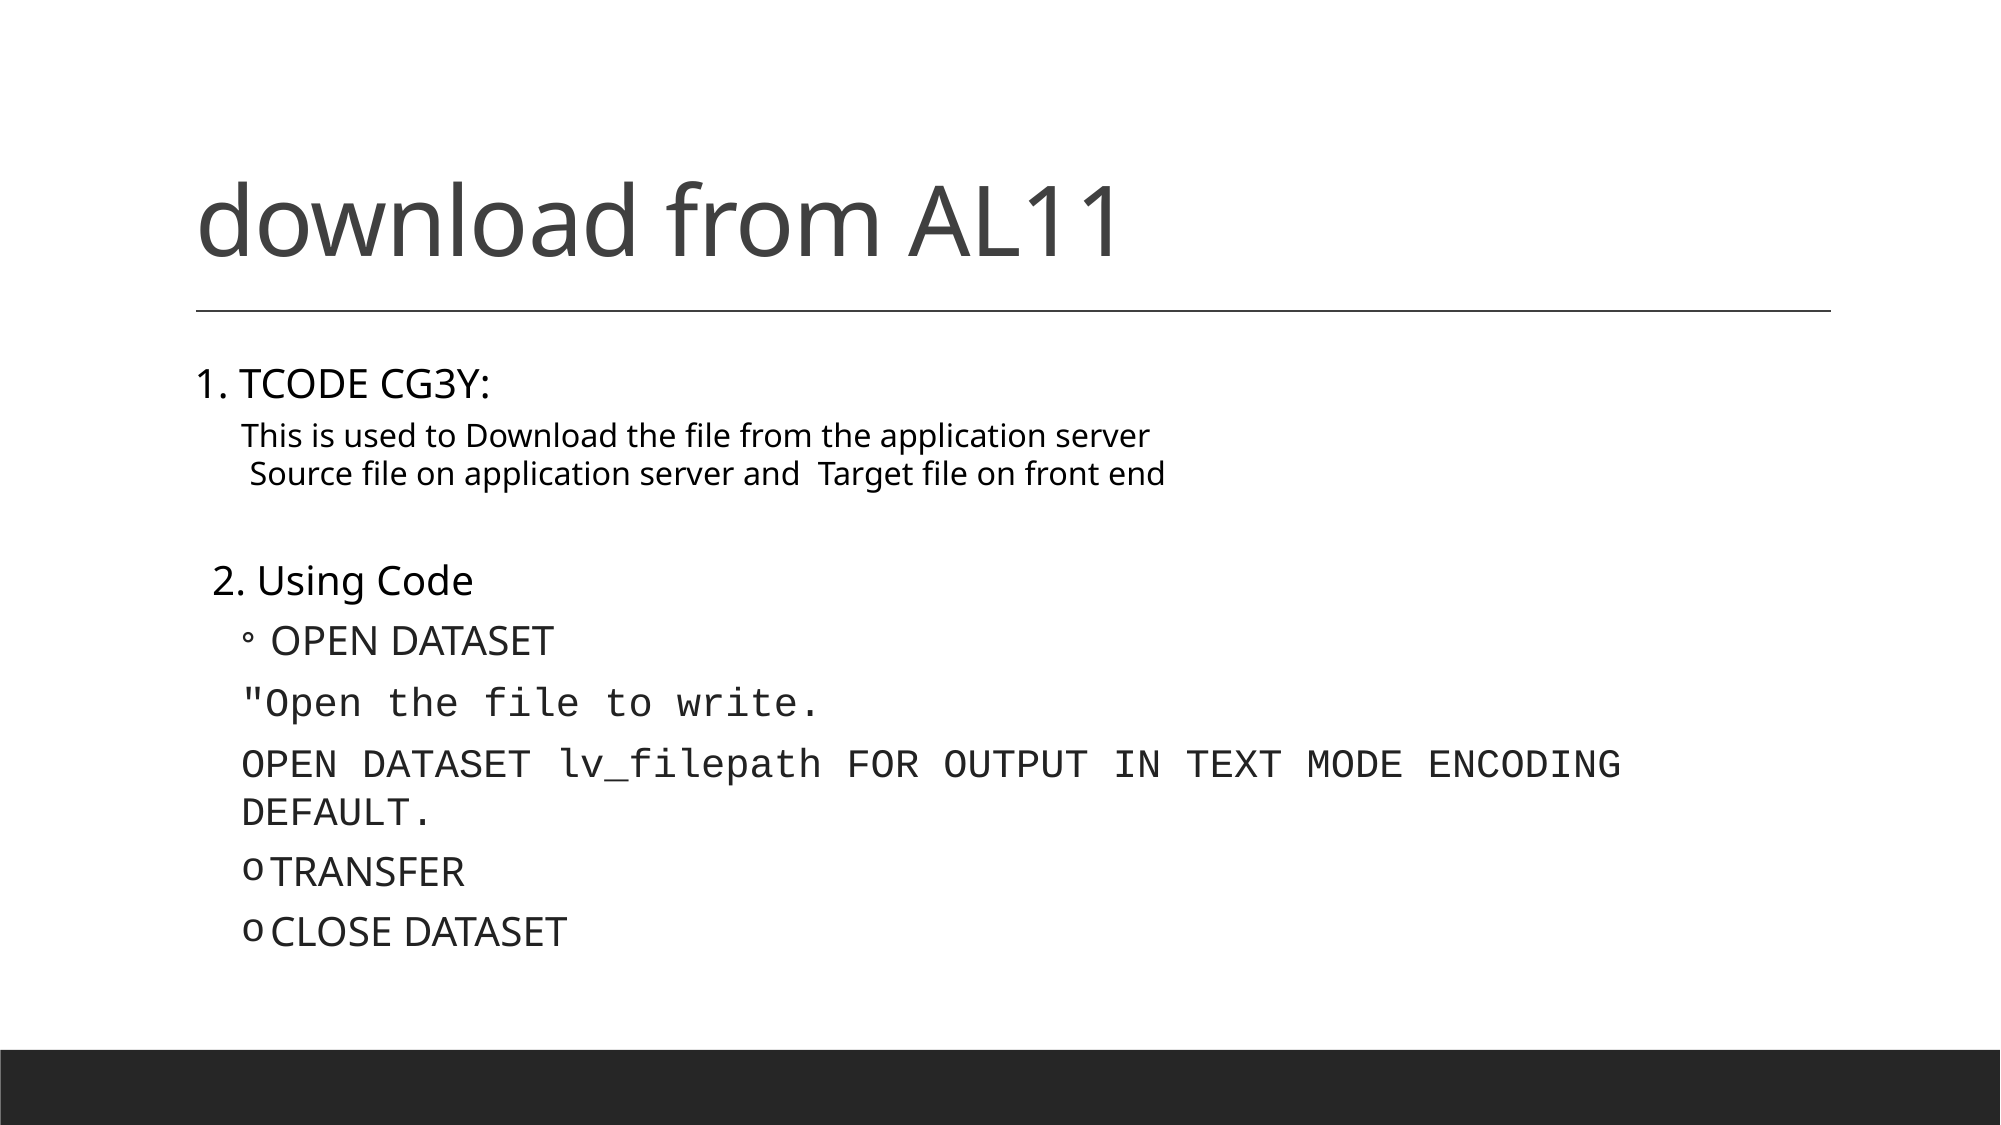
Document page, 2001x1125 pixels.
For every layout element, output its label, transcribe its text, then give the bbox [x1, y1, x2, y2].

title download from AL11 [180, 47, 1830, 285]
list 1. TCODE CG3Y: This is used to Download the file from the application server Source file on application server and Target file on front end 2. Using Code OPEN DATASET "Open the file to write. OPEN DATASET lv_filepath FOR OUTPUT IN TEXT MODE ENCODING DEFAULT. TRANSFER CLOSE DATASET [180, 345, 1830, 963]
